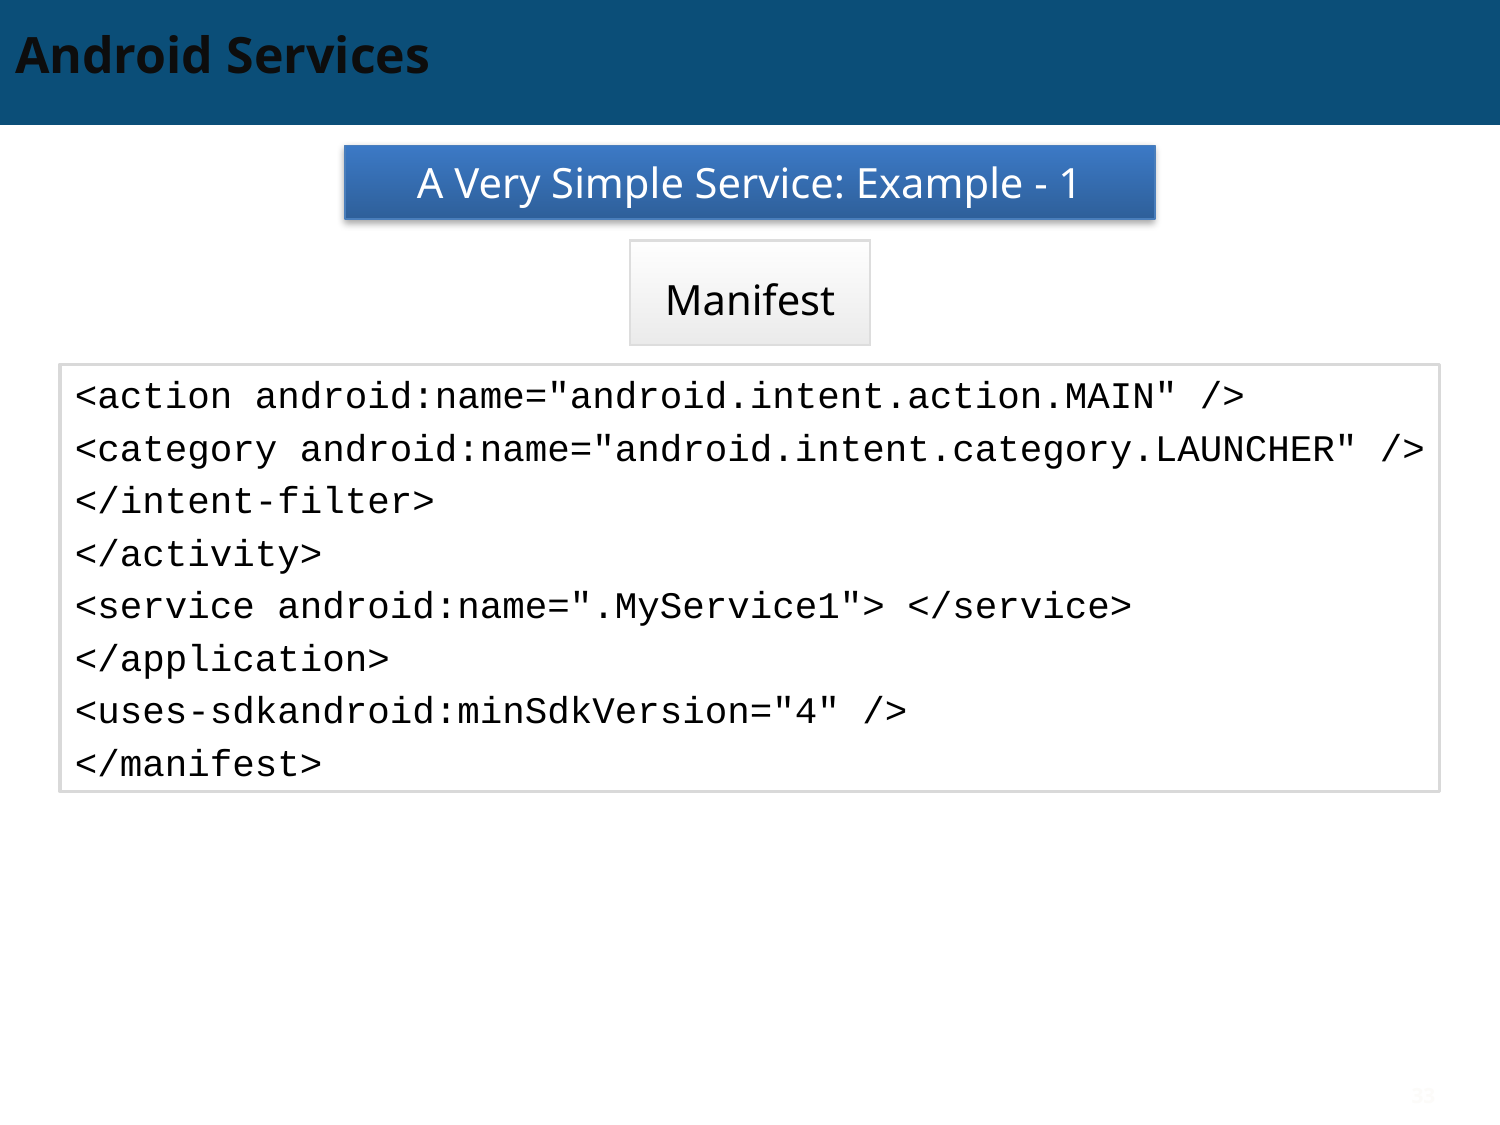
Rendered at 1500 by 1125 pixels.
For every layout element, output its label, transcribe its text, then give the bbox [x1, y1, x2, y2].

text_box Manifest [629, 240, 870, 346]
title Android Services [0, 21, 1351, 86]
text_box <action android:name="android.intent.action.MAIN" /> <category android:name="android.intent.category.LAUNCHER" /> </intent-filter> </activity> <service android:name=".MyService1"> </service> </application> <uses-sdkandroid:minSdkVersion="4" /> </manifest> [59, 364, 1440, 792]
text_box A Very Simple Service: Example - 1 [344, 145, 1156, 220]
